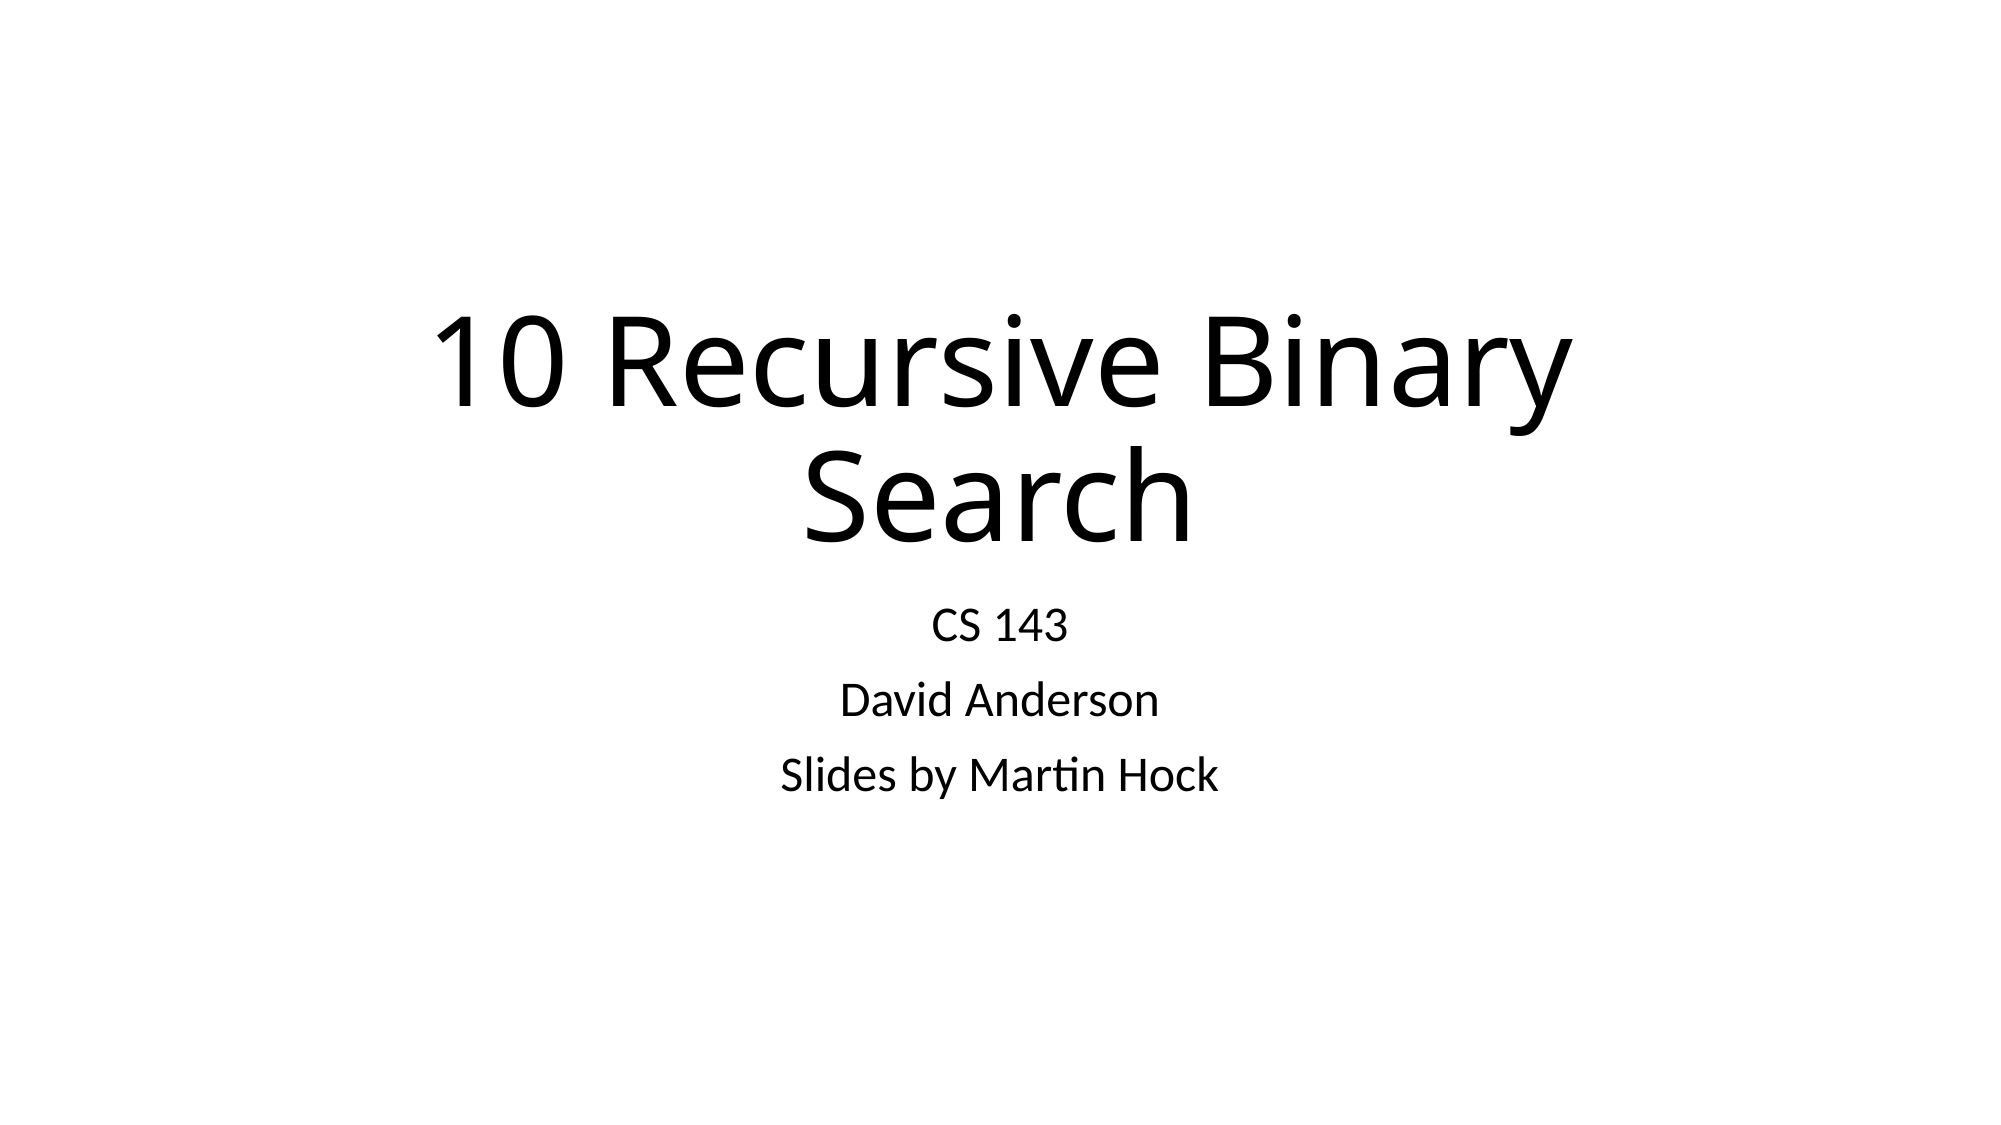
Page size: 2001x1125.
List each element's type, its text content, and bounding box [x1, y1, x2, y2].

subtitle CS 143 David Anderson Slides by Martin Hock [249, 590, 1750, 863]
title 10 Recursive Binary Search [249, 184, 1750, 576]
